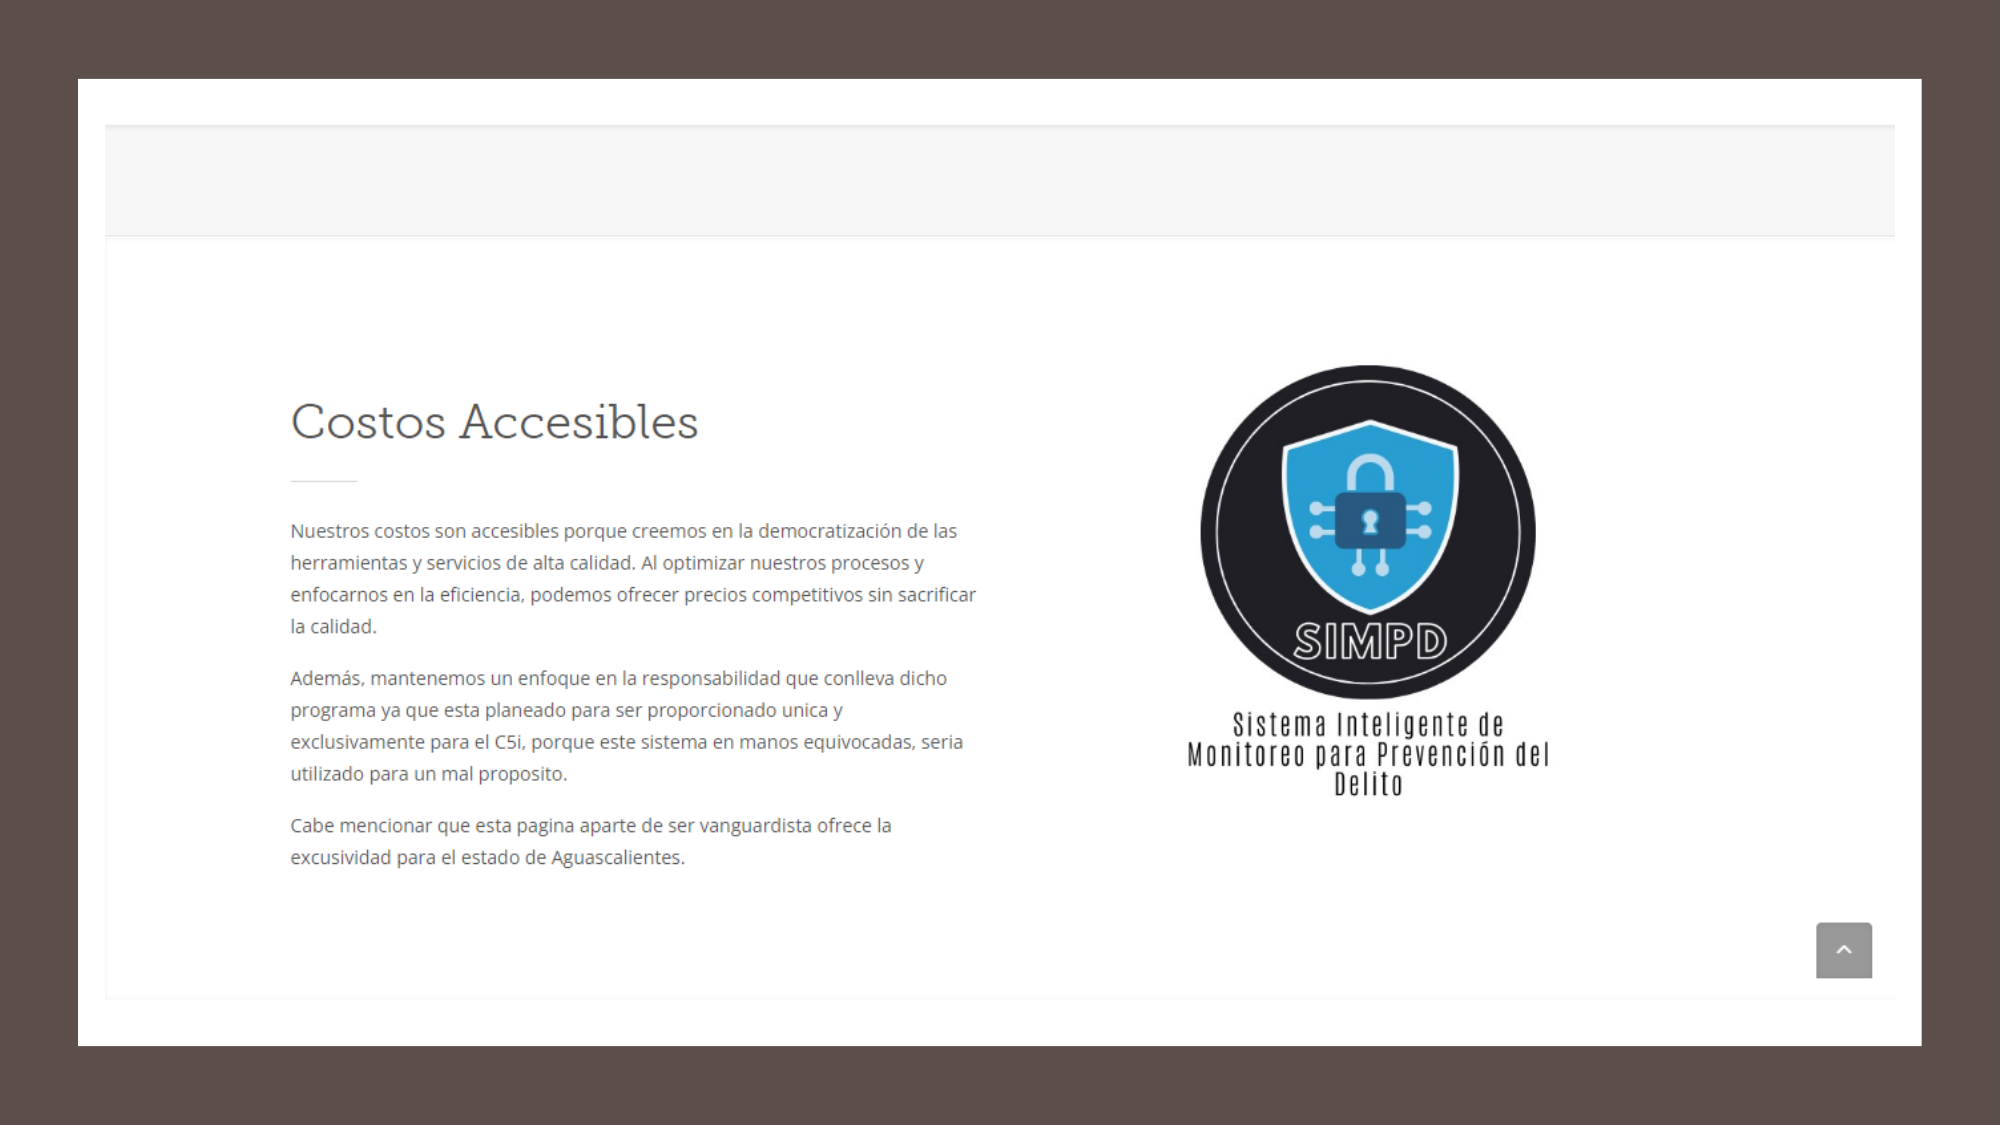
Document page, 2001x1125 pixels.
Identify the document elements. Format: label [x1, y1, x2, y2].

text_box [0, 0, 2000, 1125]
list [104, 123, 1895, 1002]
text_box [77, 77, 1923, 1048]
